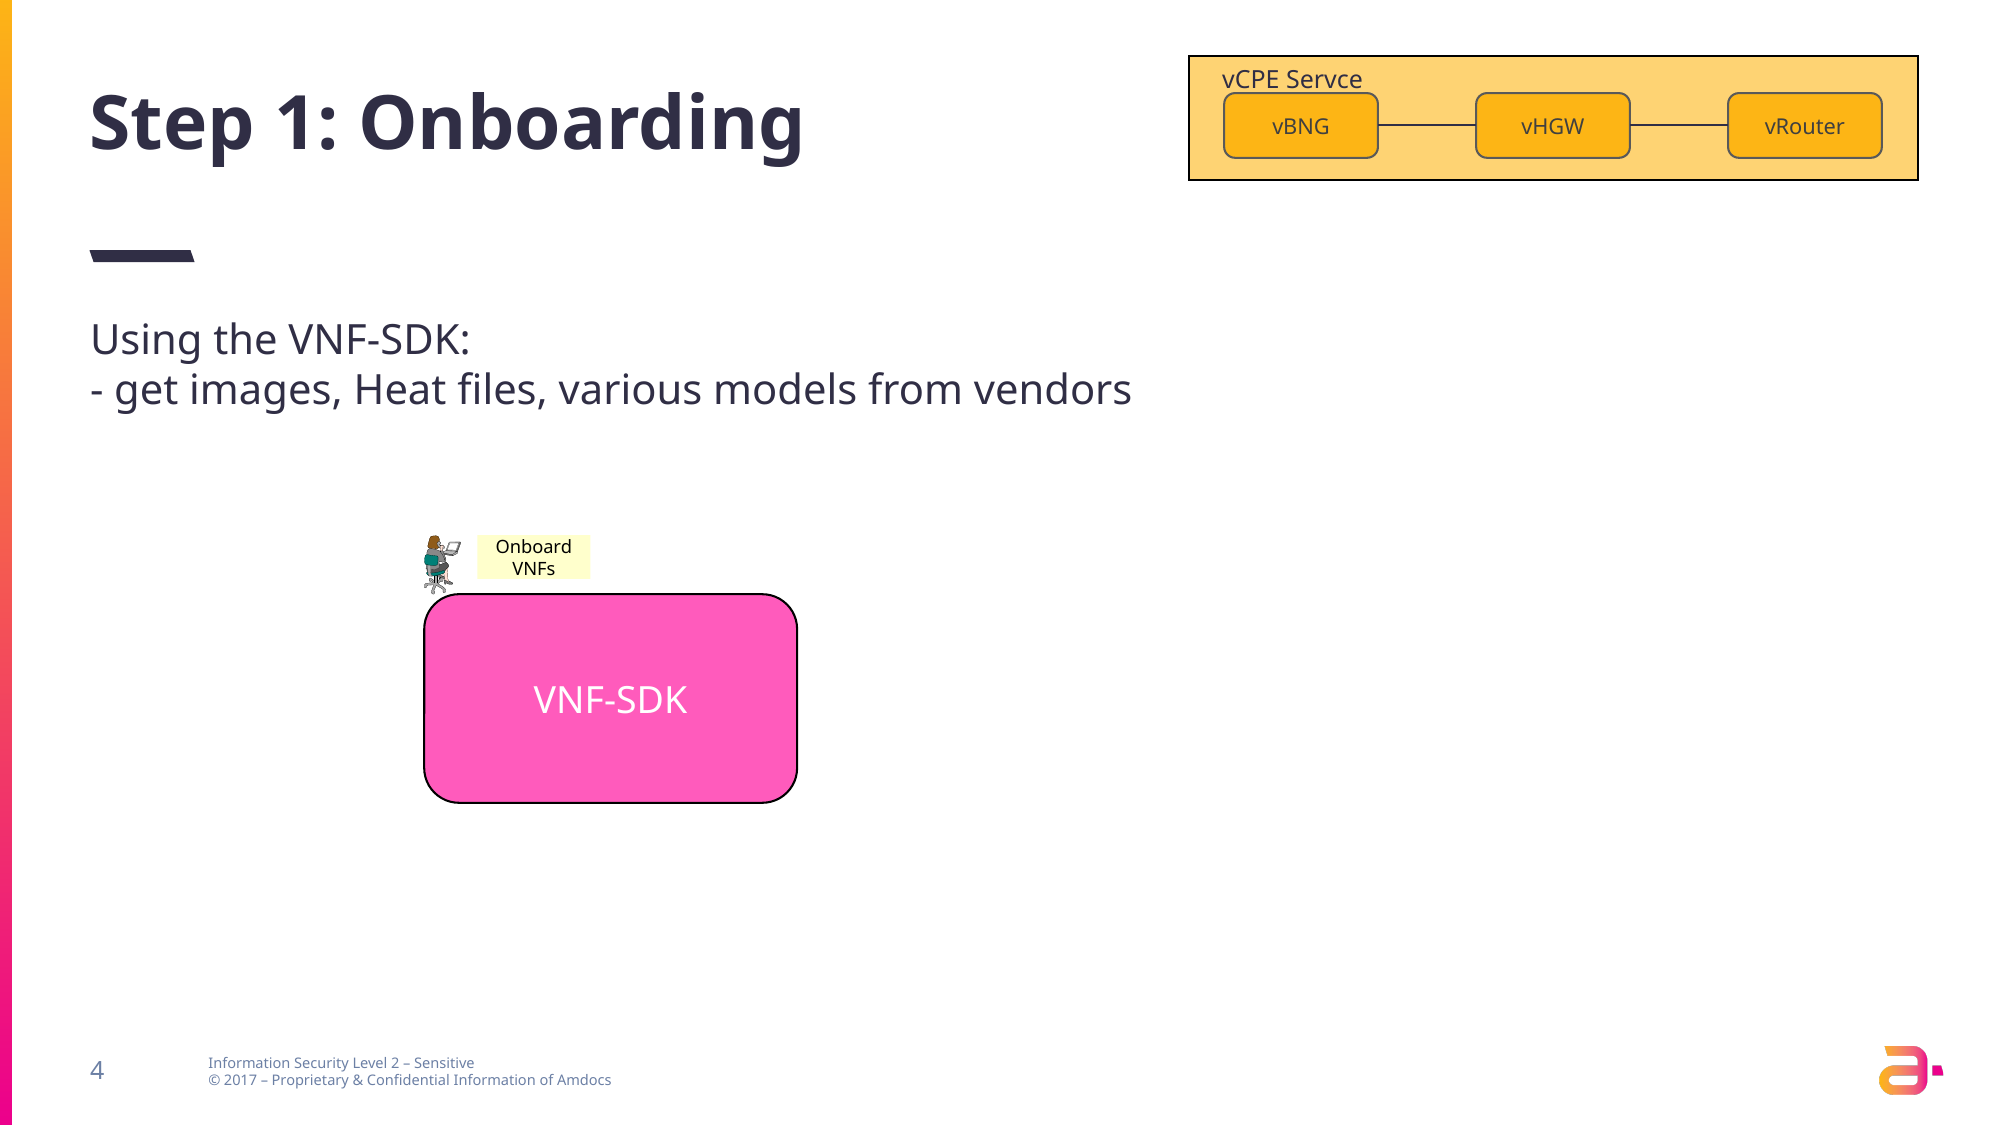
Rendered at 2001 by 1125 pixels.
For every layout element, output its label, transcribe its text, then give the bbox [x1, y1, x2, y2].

text_box Onboard VNFs [477, 535, 591, 579]
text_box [1189, 55, 1919, 180]
text_box VNF-SDK [423, 593, 799, 804]
picture [424, 535, 461, 595]
picture [1879, 1046, 1944, 1095]
list Using the VNF-SDK: - get images, Heat files, various models from vendors [90, 313, 1910, 558]
title Step 1: Onboarding [89, 82, 1188, 165]
